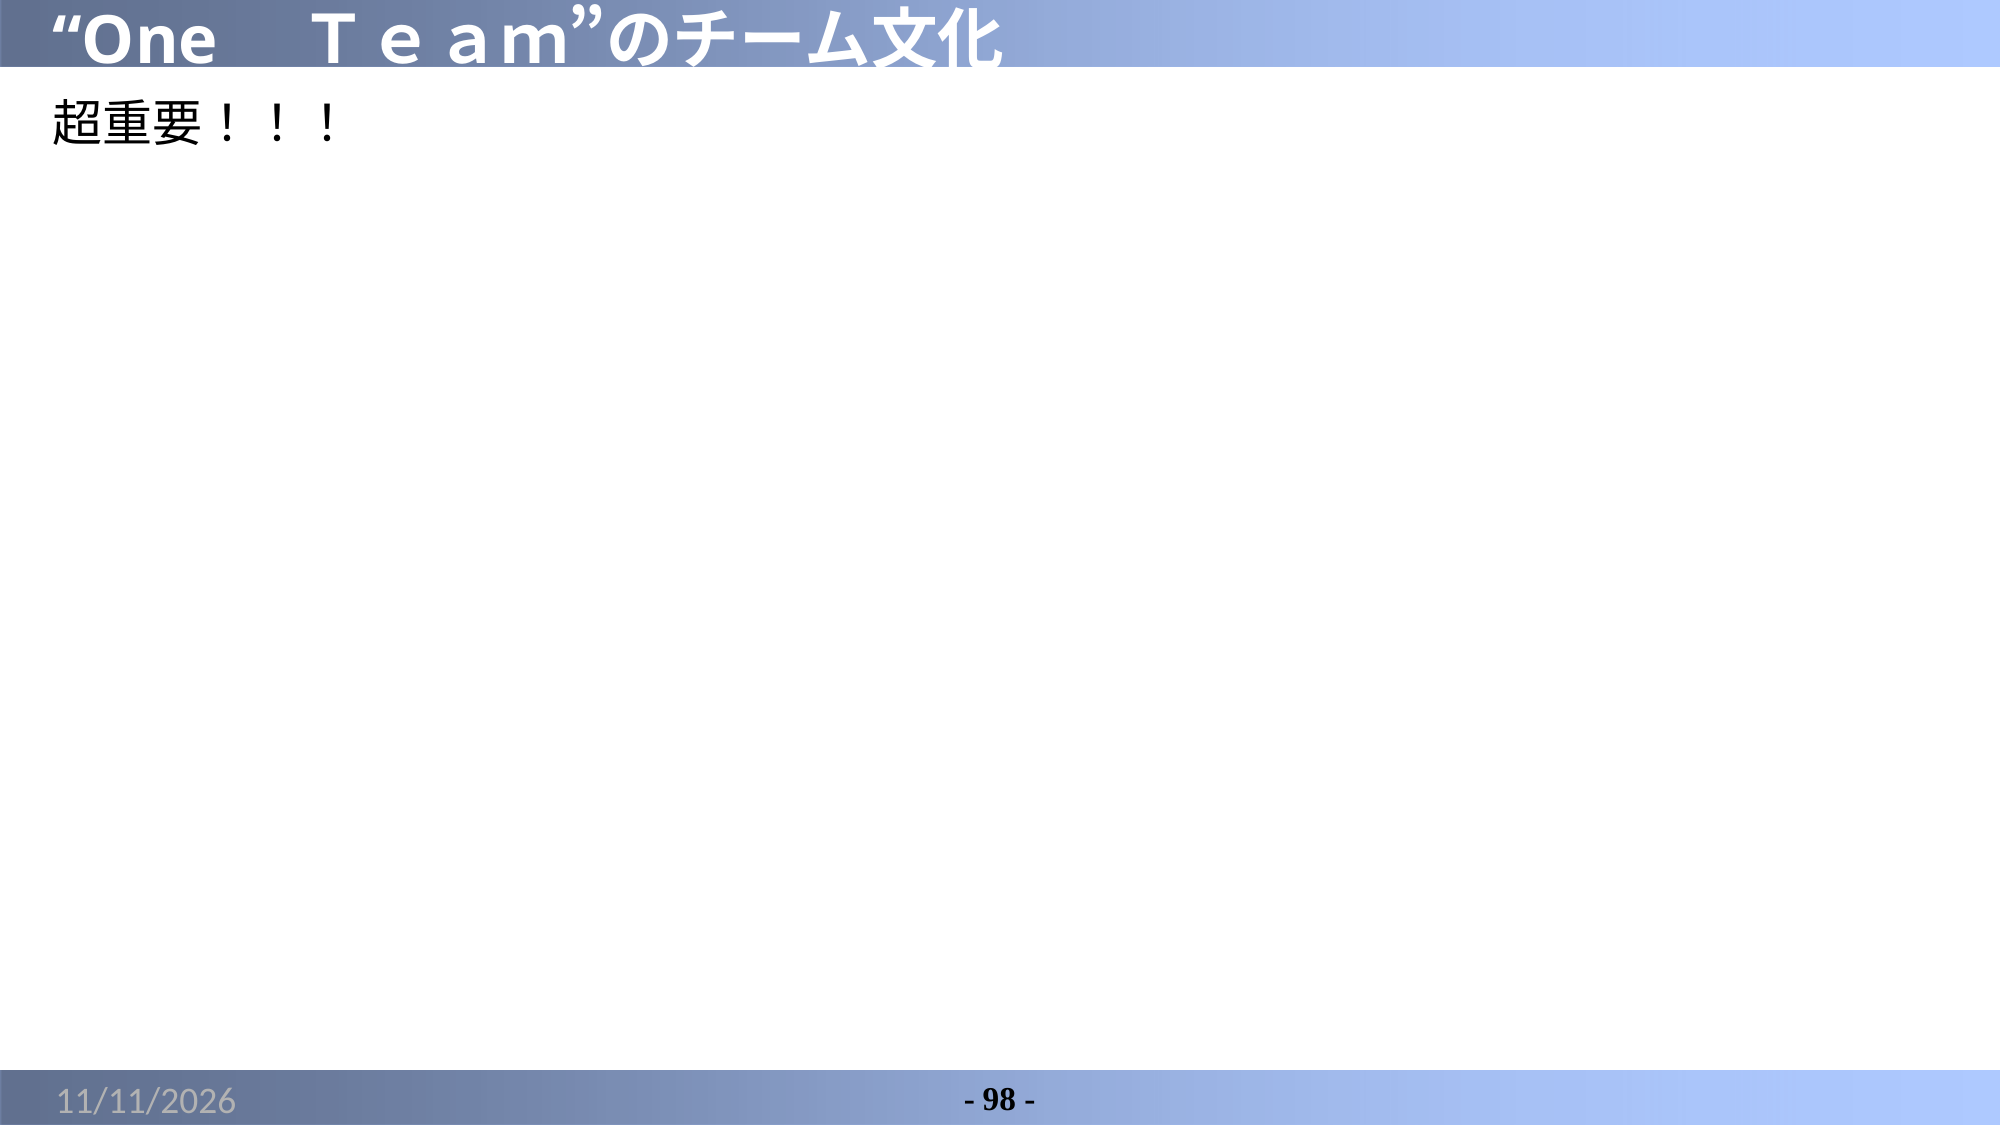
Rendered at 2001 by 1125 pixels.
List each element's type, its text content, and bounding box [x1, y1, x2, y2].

title “One Ｔｅａｍ”のチーム文化 [52, 0, 1946, 71]
list 超重要！！！ [52, 91, 1946, 153]
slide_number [55, 1076, 516, 1122]
slide_number - 98 - [934, 1078, 1063, 1117]
